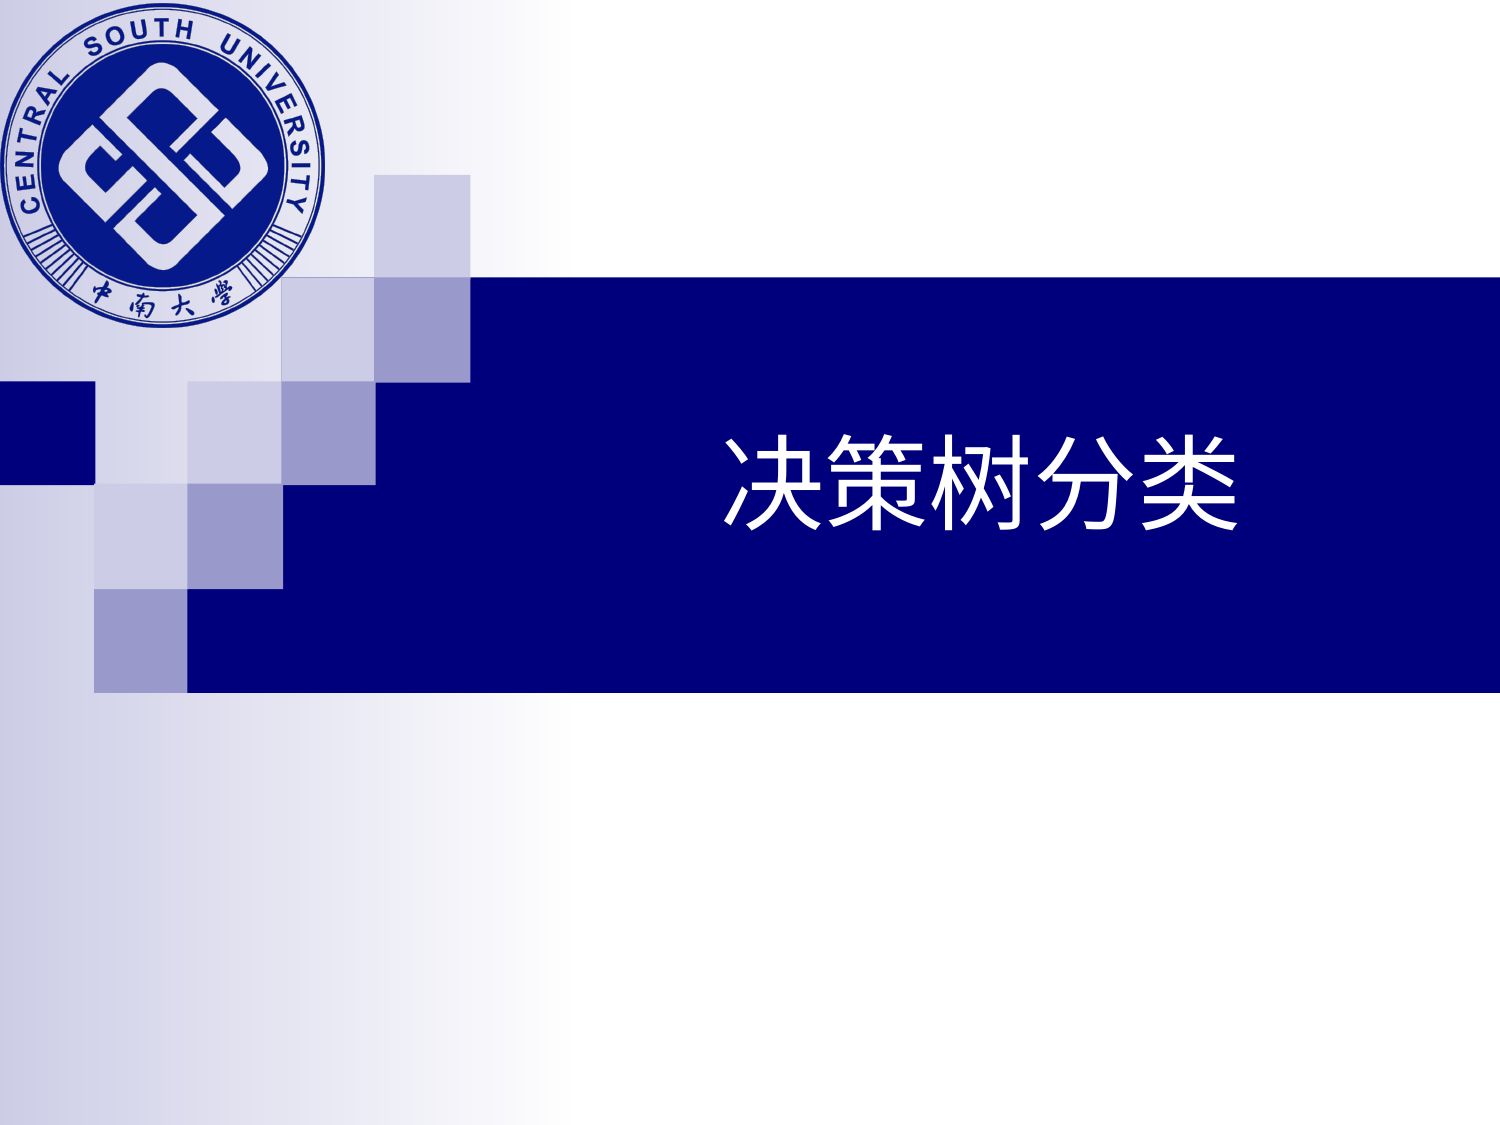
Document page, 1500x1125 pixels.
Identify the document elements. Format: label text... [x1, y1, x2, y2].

title 决策树分类 [487, 299, 1475, 663]
picture [0, 3, 325, 328]
